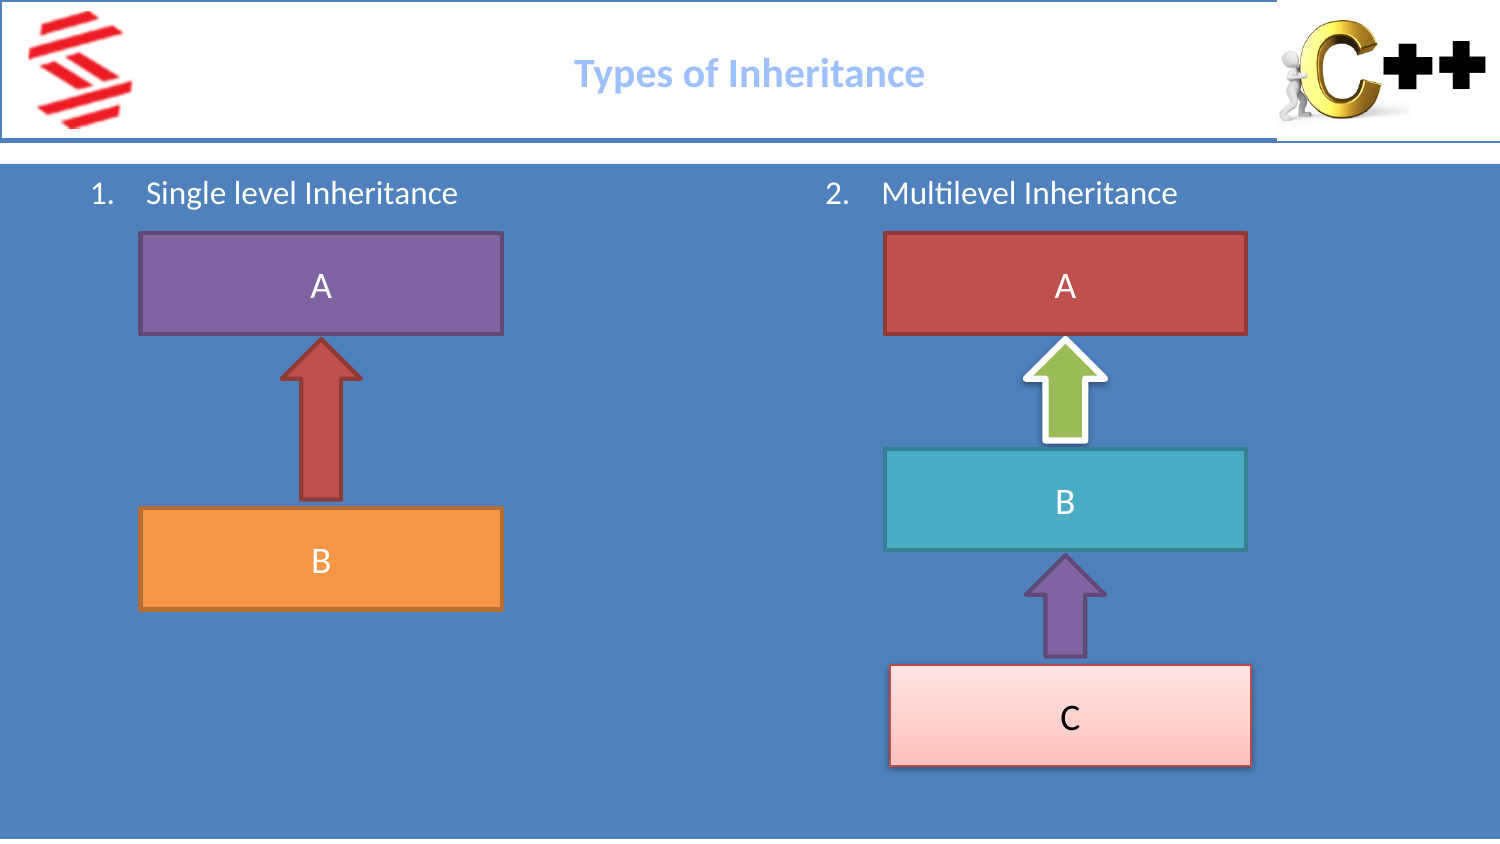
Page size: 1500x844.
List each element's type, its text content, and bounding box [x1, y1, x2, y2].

title Types of Inheritance [0, 0, 1274, 143]
picture [1277, 0, 1500, 141]
text_box [1022, 335, 1109, 444]
picture [23, 11, 141, 130]
text_box [1023, 552, 1108, 659]
text_box A [138, 231, 504, 336]
text_box [279, 336, 363, 502]
text_box B [138, 506, 504, 612]
text_box Single level Inheritance Multilevel Inheritance [0, 162, 1500, 841]
text_box A [883, 231, 1248, 336]
text_box C [889, 664, 1252, 767]
text_box B [883, 447, 1248, 552]
